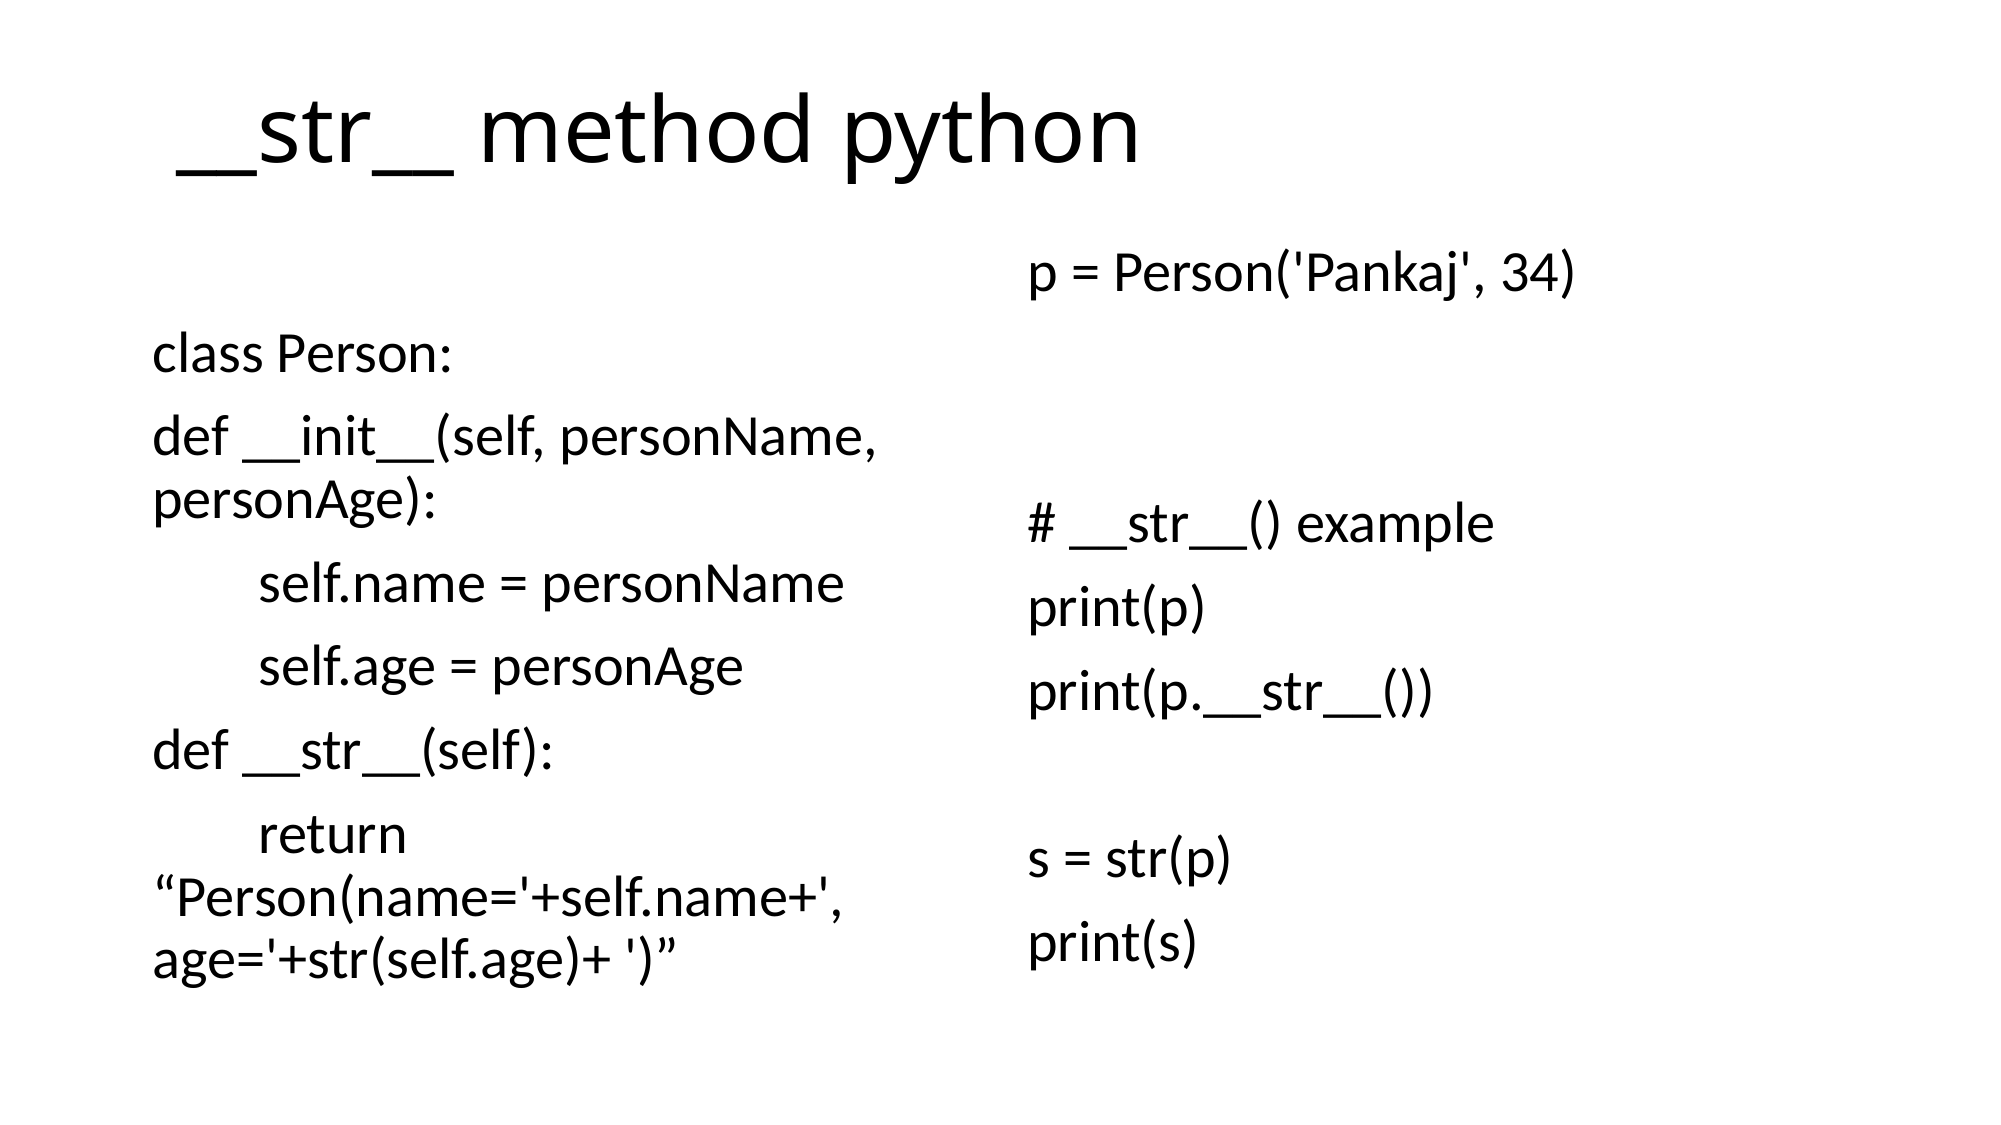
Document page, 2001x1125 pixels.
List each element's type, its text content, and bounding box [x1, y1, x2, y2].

list class Person: def __init__(self, personName, personAge): self.name = personName self.age = personAge def __str__(self): return “Person(name='+self.name+', age='+str(self.age)+ ')” [137, 223, 988, 1014]
list p = Person('Pankaj', 34) # __str__() example print(p) print(p.__str__()) s = str(p) print(s) [1012, 233, 1863, 1014]
title __str__ method python [137, 59, 1863, 206]
